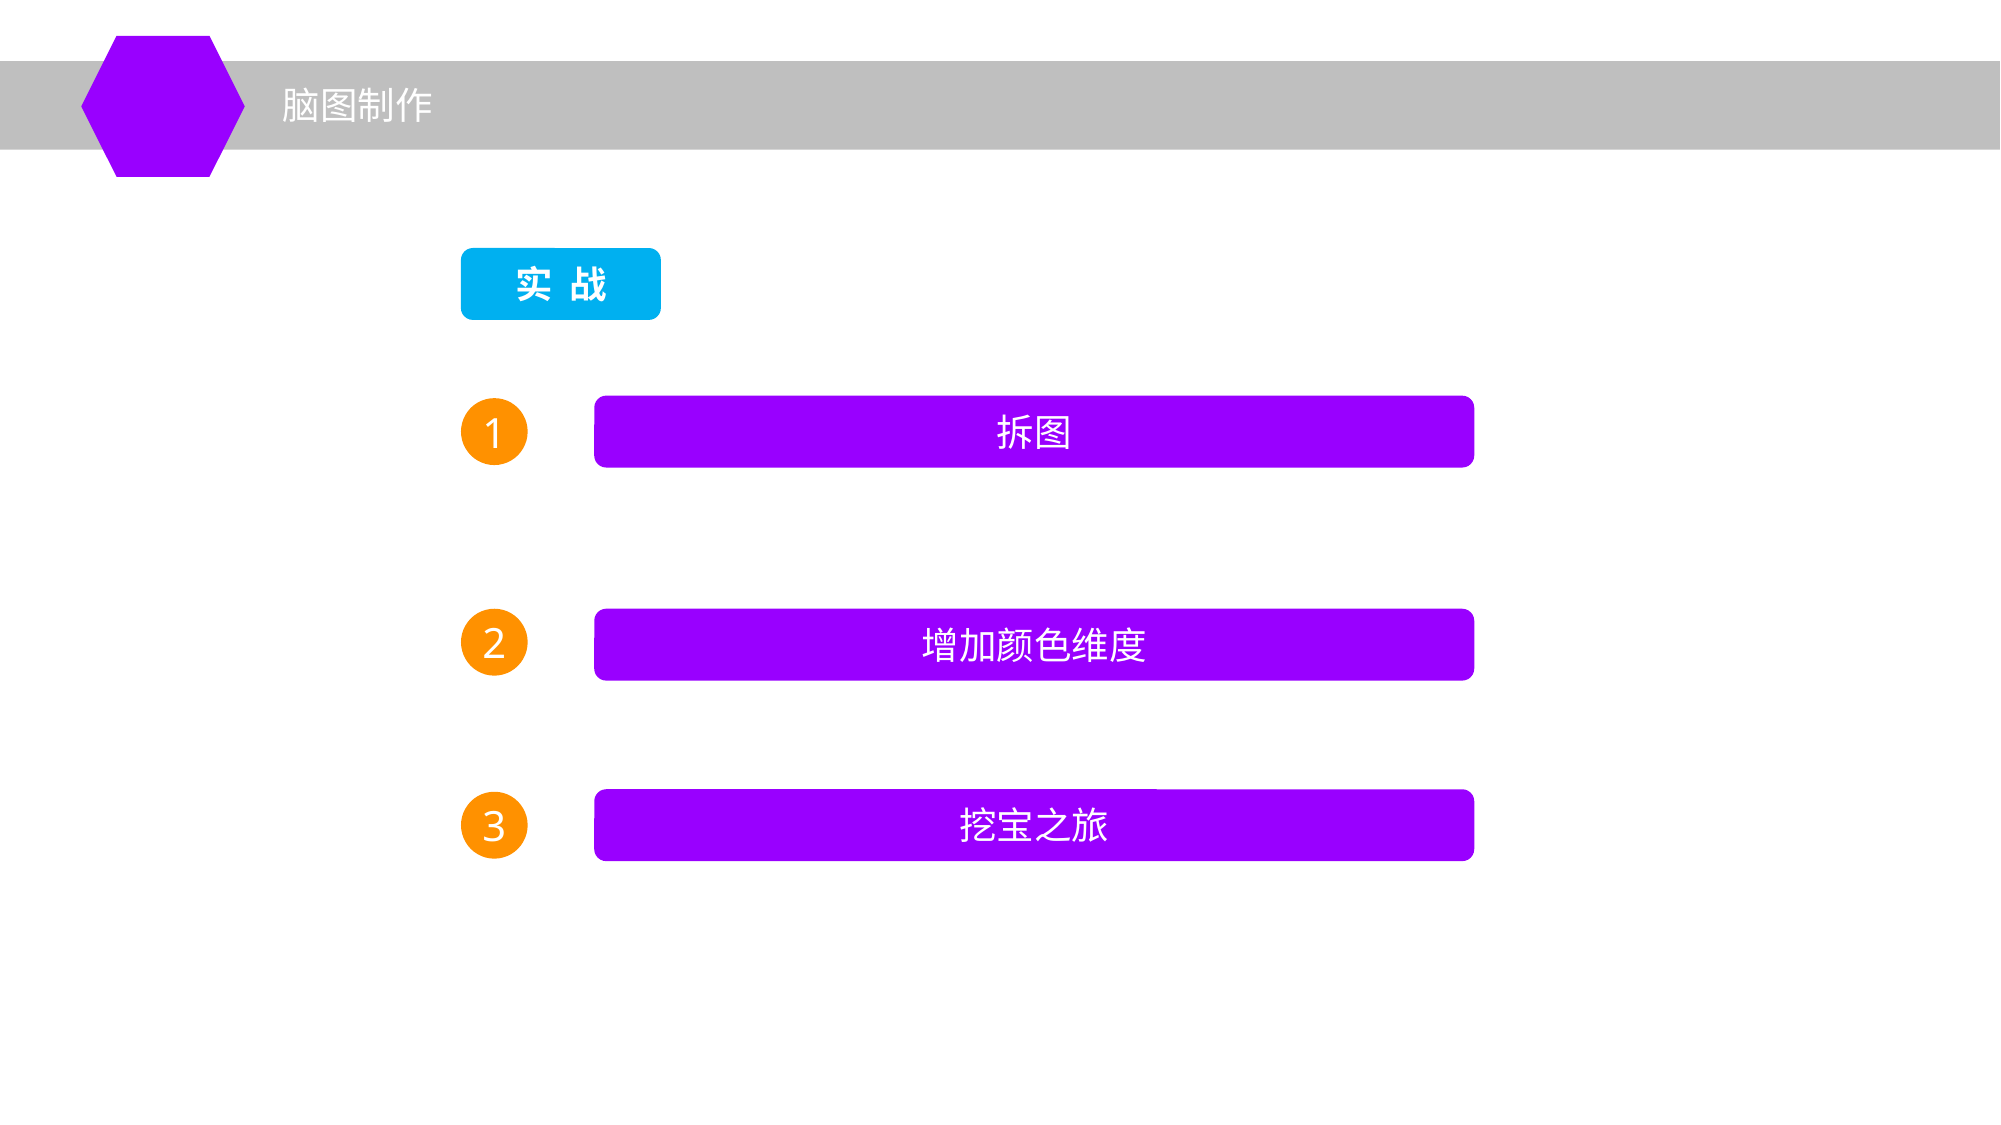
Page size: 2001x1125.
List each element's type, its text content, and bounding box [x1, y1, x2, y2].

text_box 脑图制作 [267, 74, 1107, 135]
text_box 1 [460, 398, 528, 466]
text_box 3 [460, 791, 528, 859]
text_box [594, 789, 1475, 862]
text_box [594, 395, 1475, 468]
text_box 实 战 [460, 247, 661, 320]
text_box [594, 608, 1475, 681]
text_box 2 [460, 608, 528, 676]
